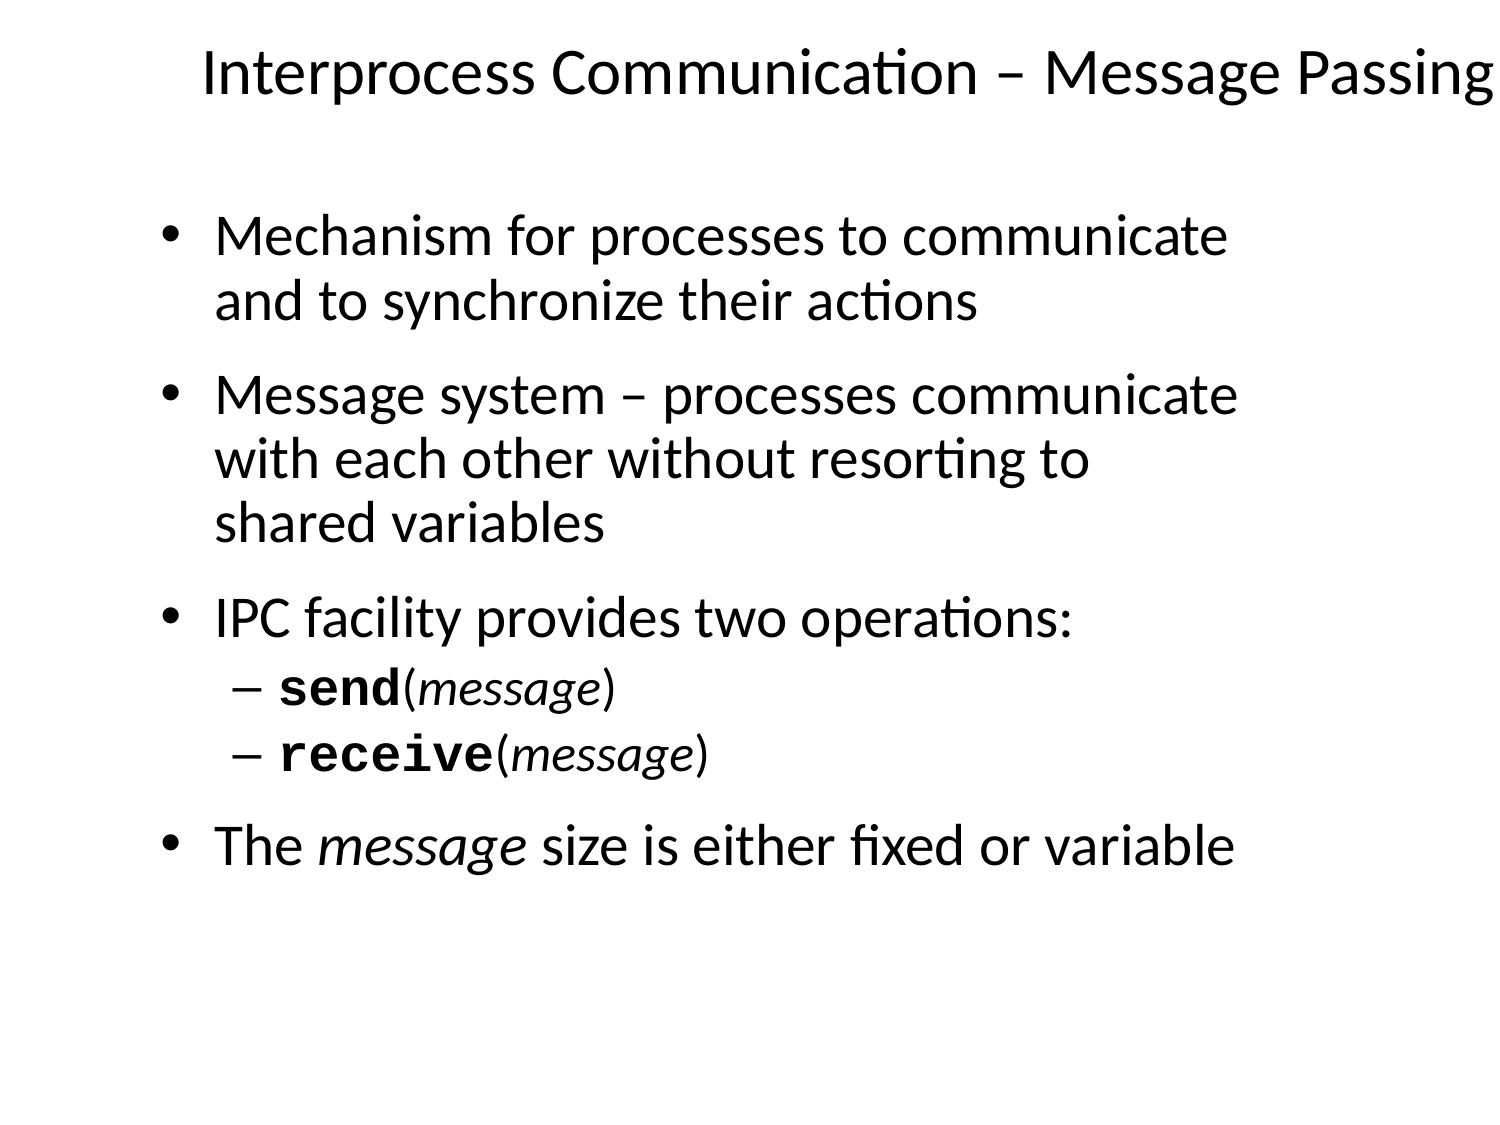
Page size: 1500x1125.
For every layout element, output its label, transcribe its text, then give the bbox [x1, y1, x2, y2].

title Interprocess Communication – Message Passing [173, 20, 1500, 116]
list Mechanism for processes to communicate and to synchronize their actions Message system – processes communicate with each other without resorting to shared variables IPC facility provides two operations: send(message) receive(message) The message size is either fixed or variable [145, 197, 1283, 941]
